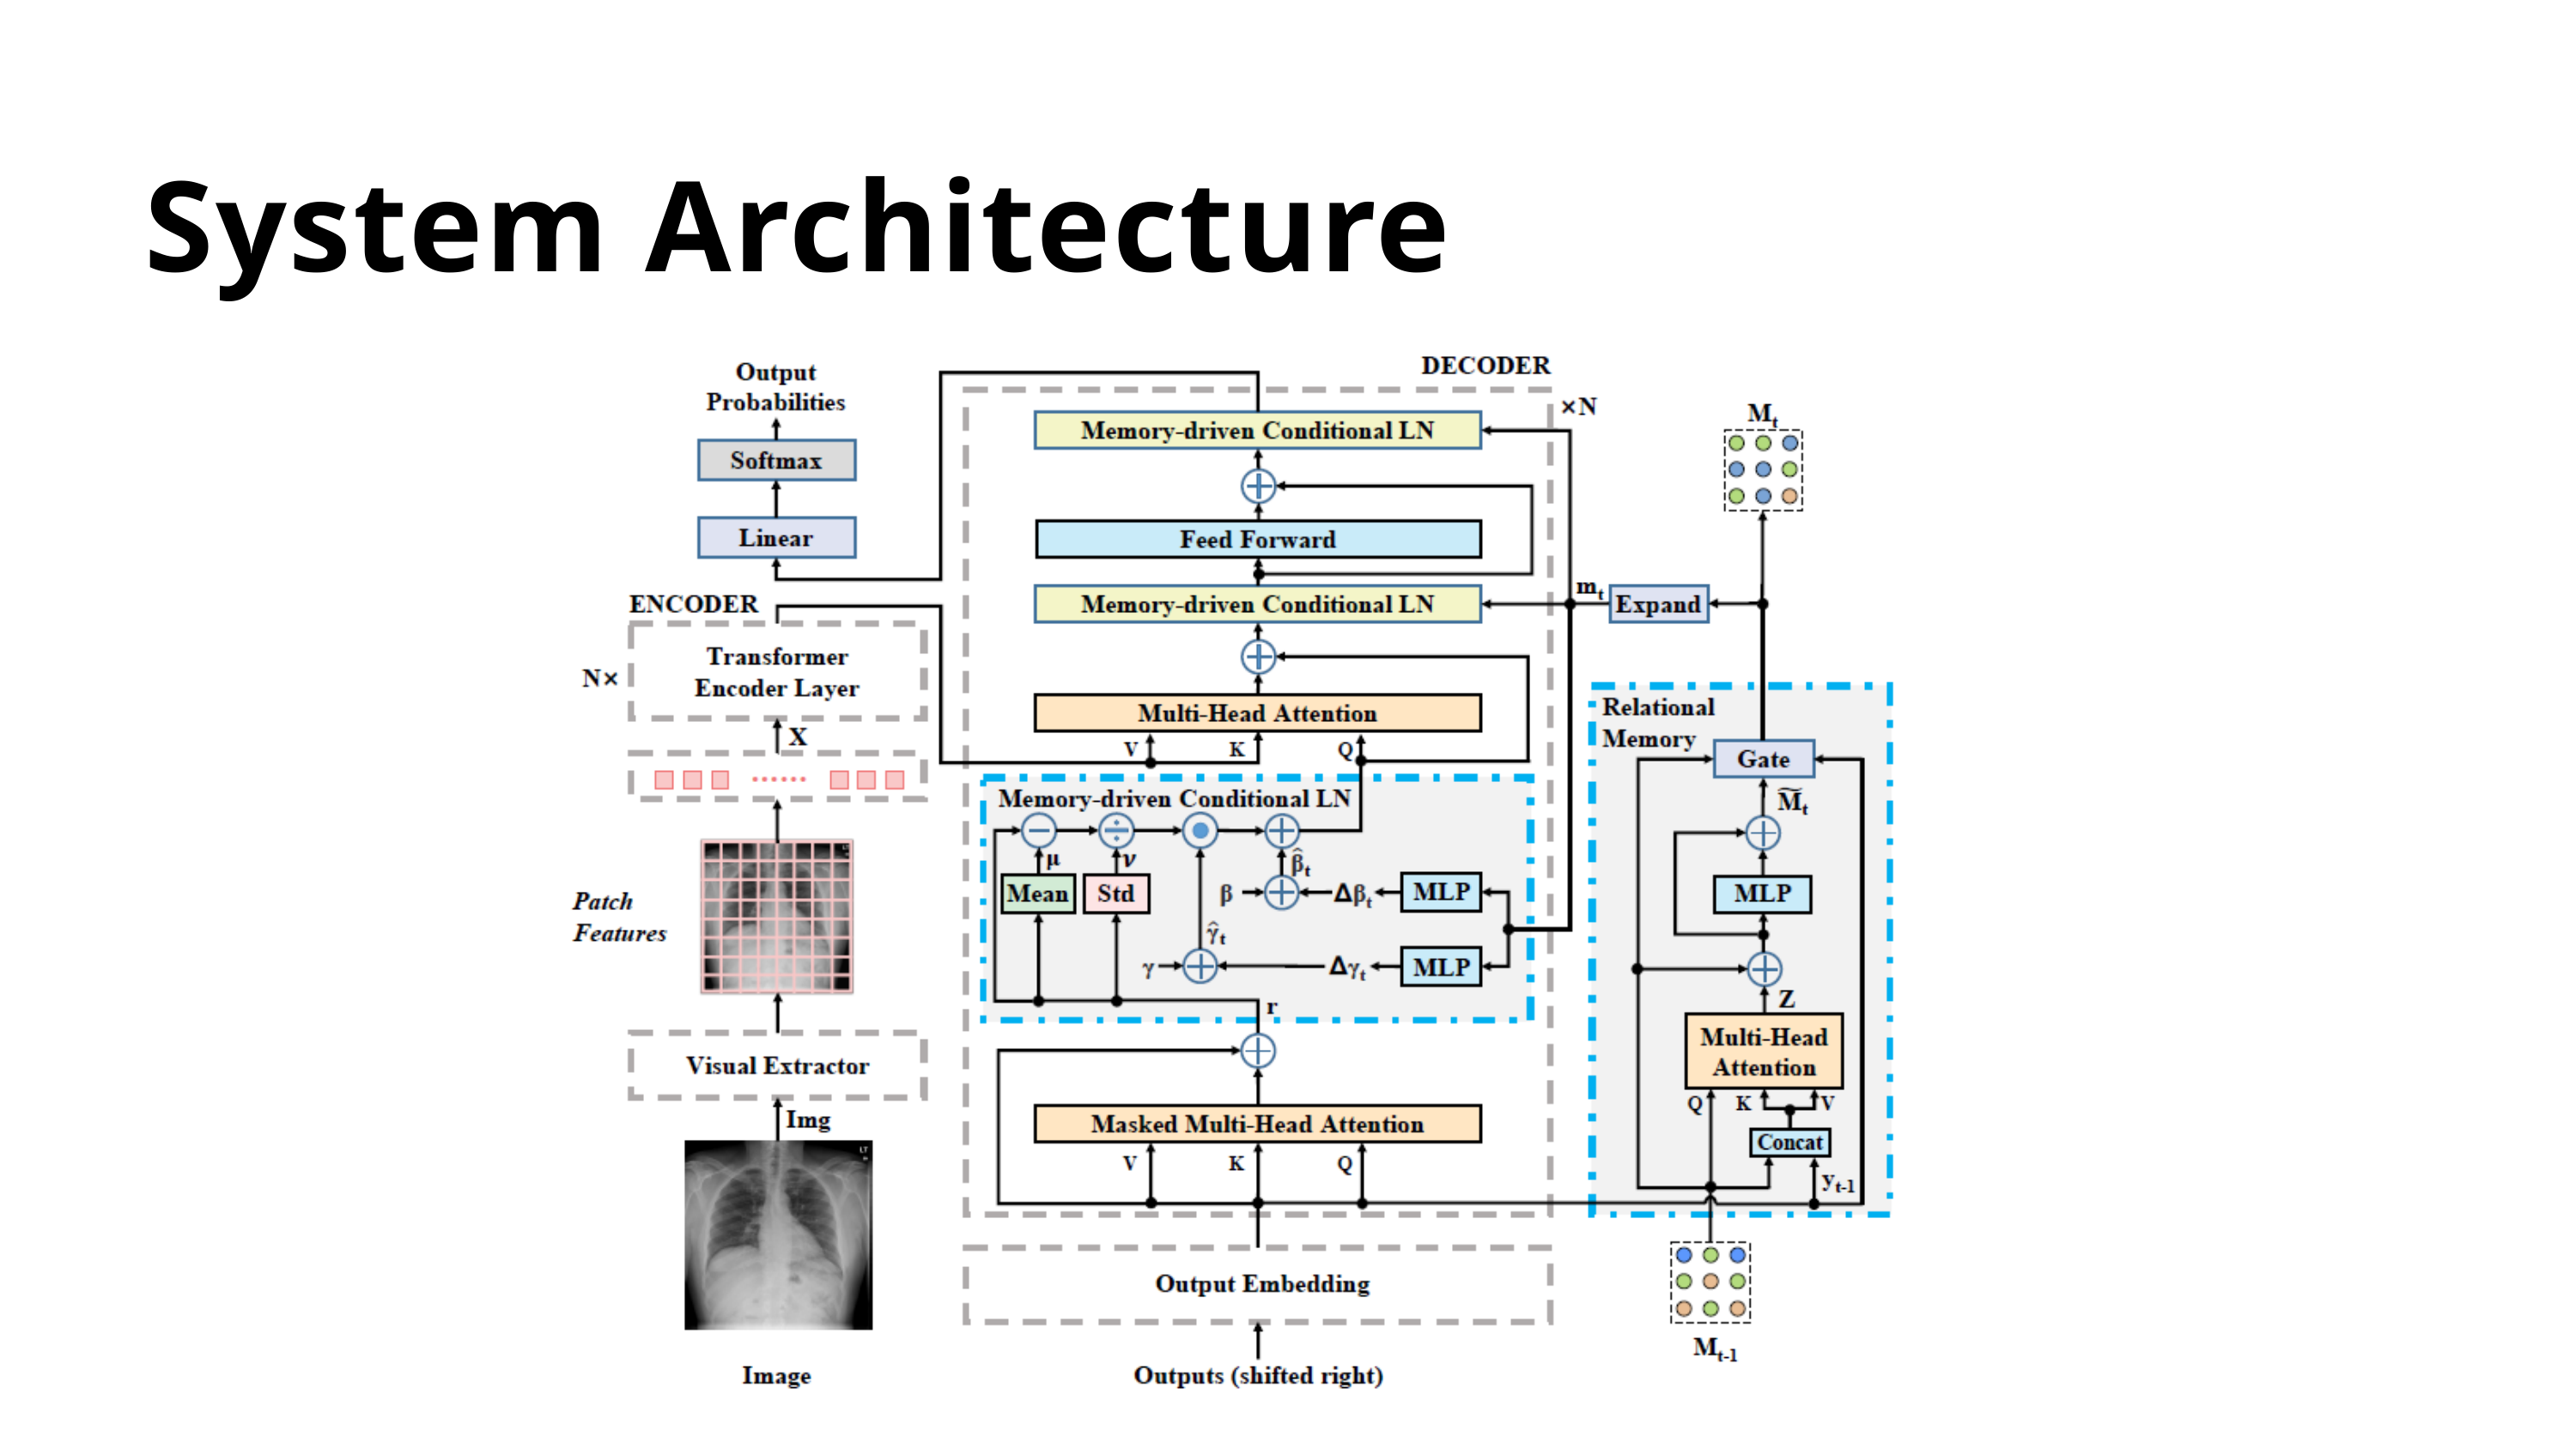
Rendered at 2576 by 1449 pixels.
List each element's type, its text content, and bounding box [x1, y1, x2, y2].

title System Architecture [143, 144, 1643, 389]
picture [526, 295, 1954, 1397]
